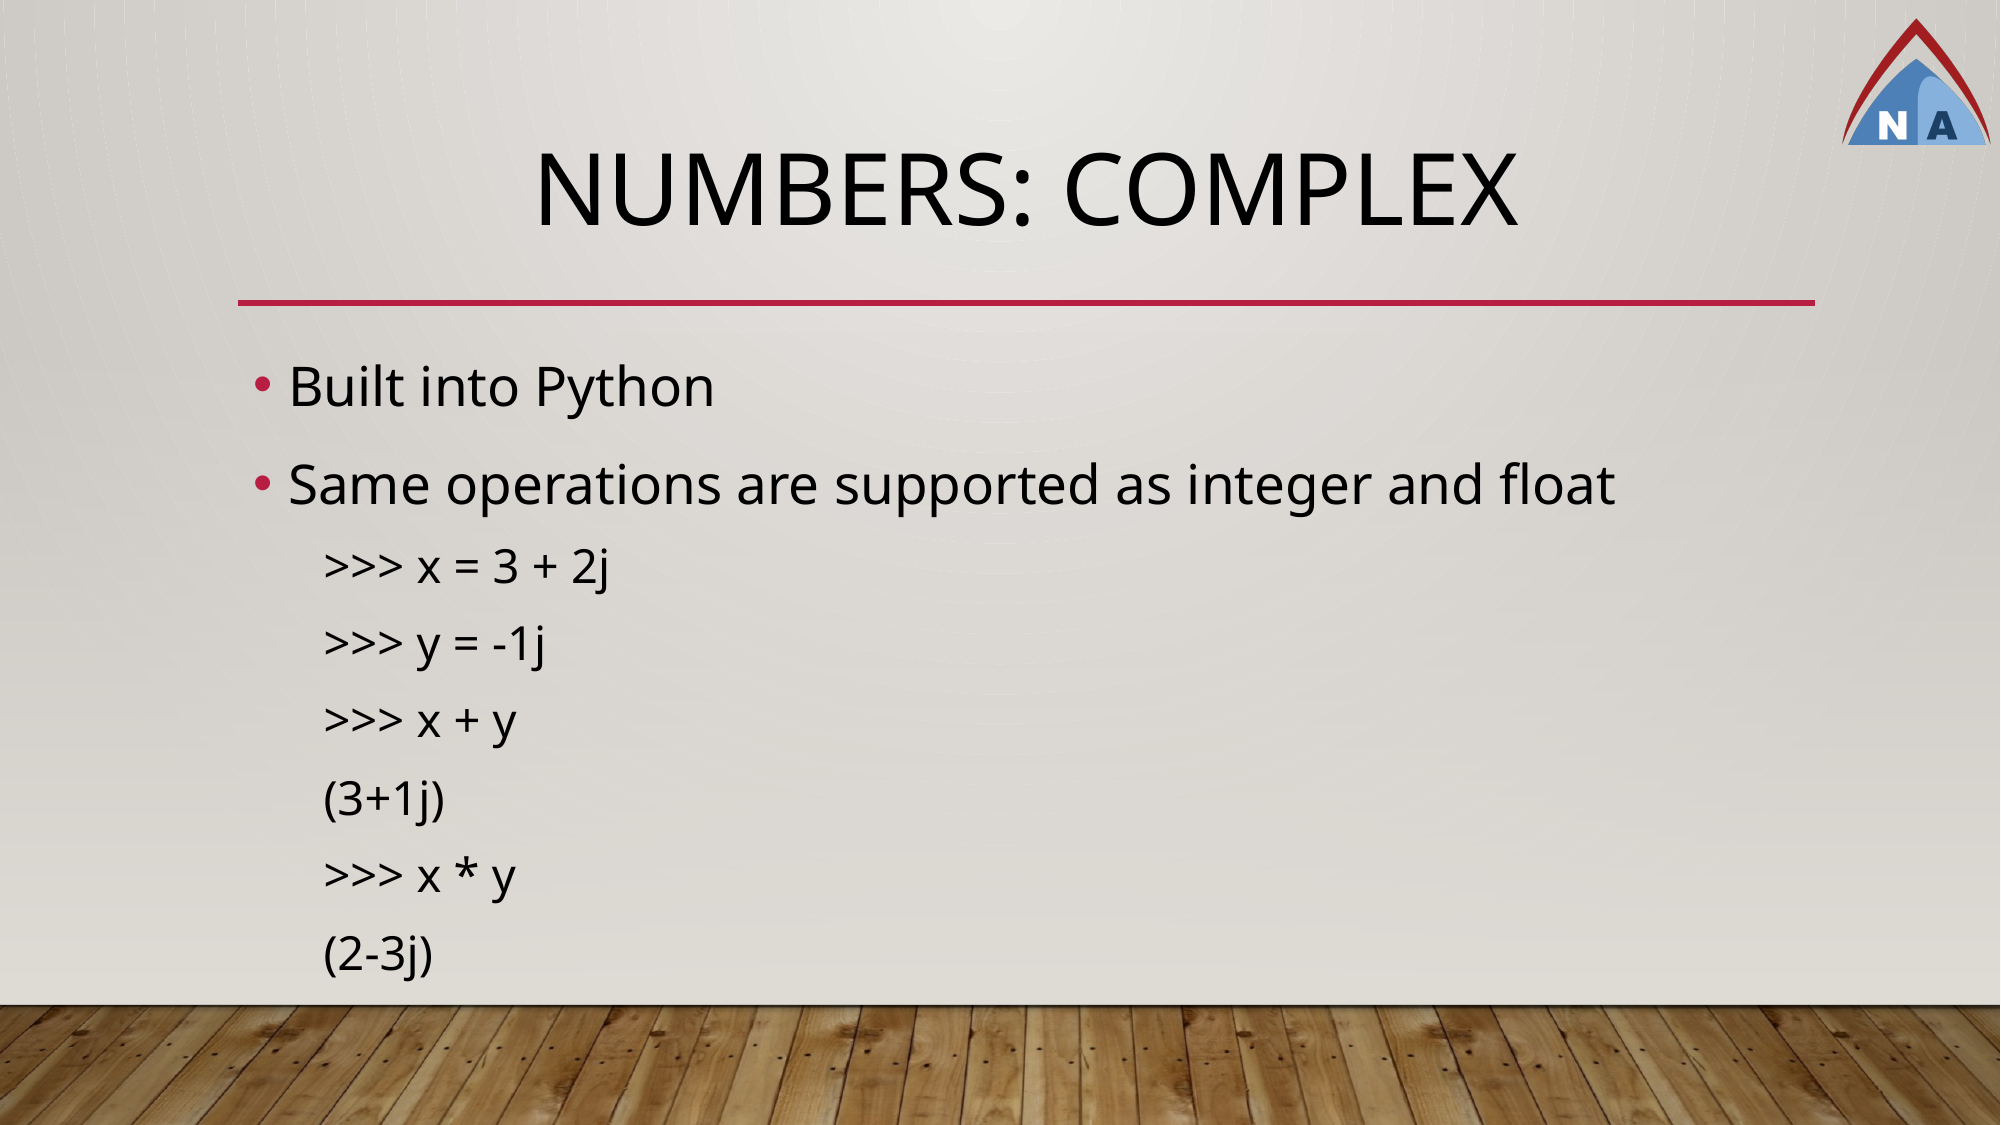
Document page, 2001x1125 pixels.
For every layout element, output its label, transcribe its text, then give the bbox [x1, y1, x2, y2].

list Built into Python Same operations are supported as integer and float >>> x = 3 + 2j >>> y = -1j >>> x + y (3+1j) >>> x * y (2-3j) [238, 330, 1814, 993]
picture [1839, 14, 1994, 169]
picture [0, 1005, 2000, 1125]
title Numbers: Complex [238, 131, 1814, 305]
